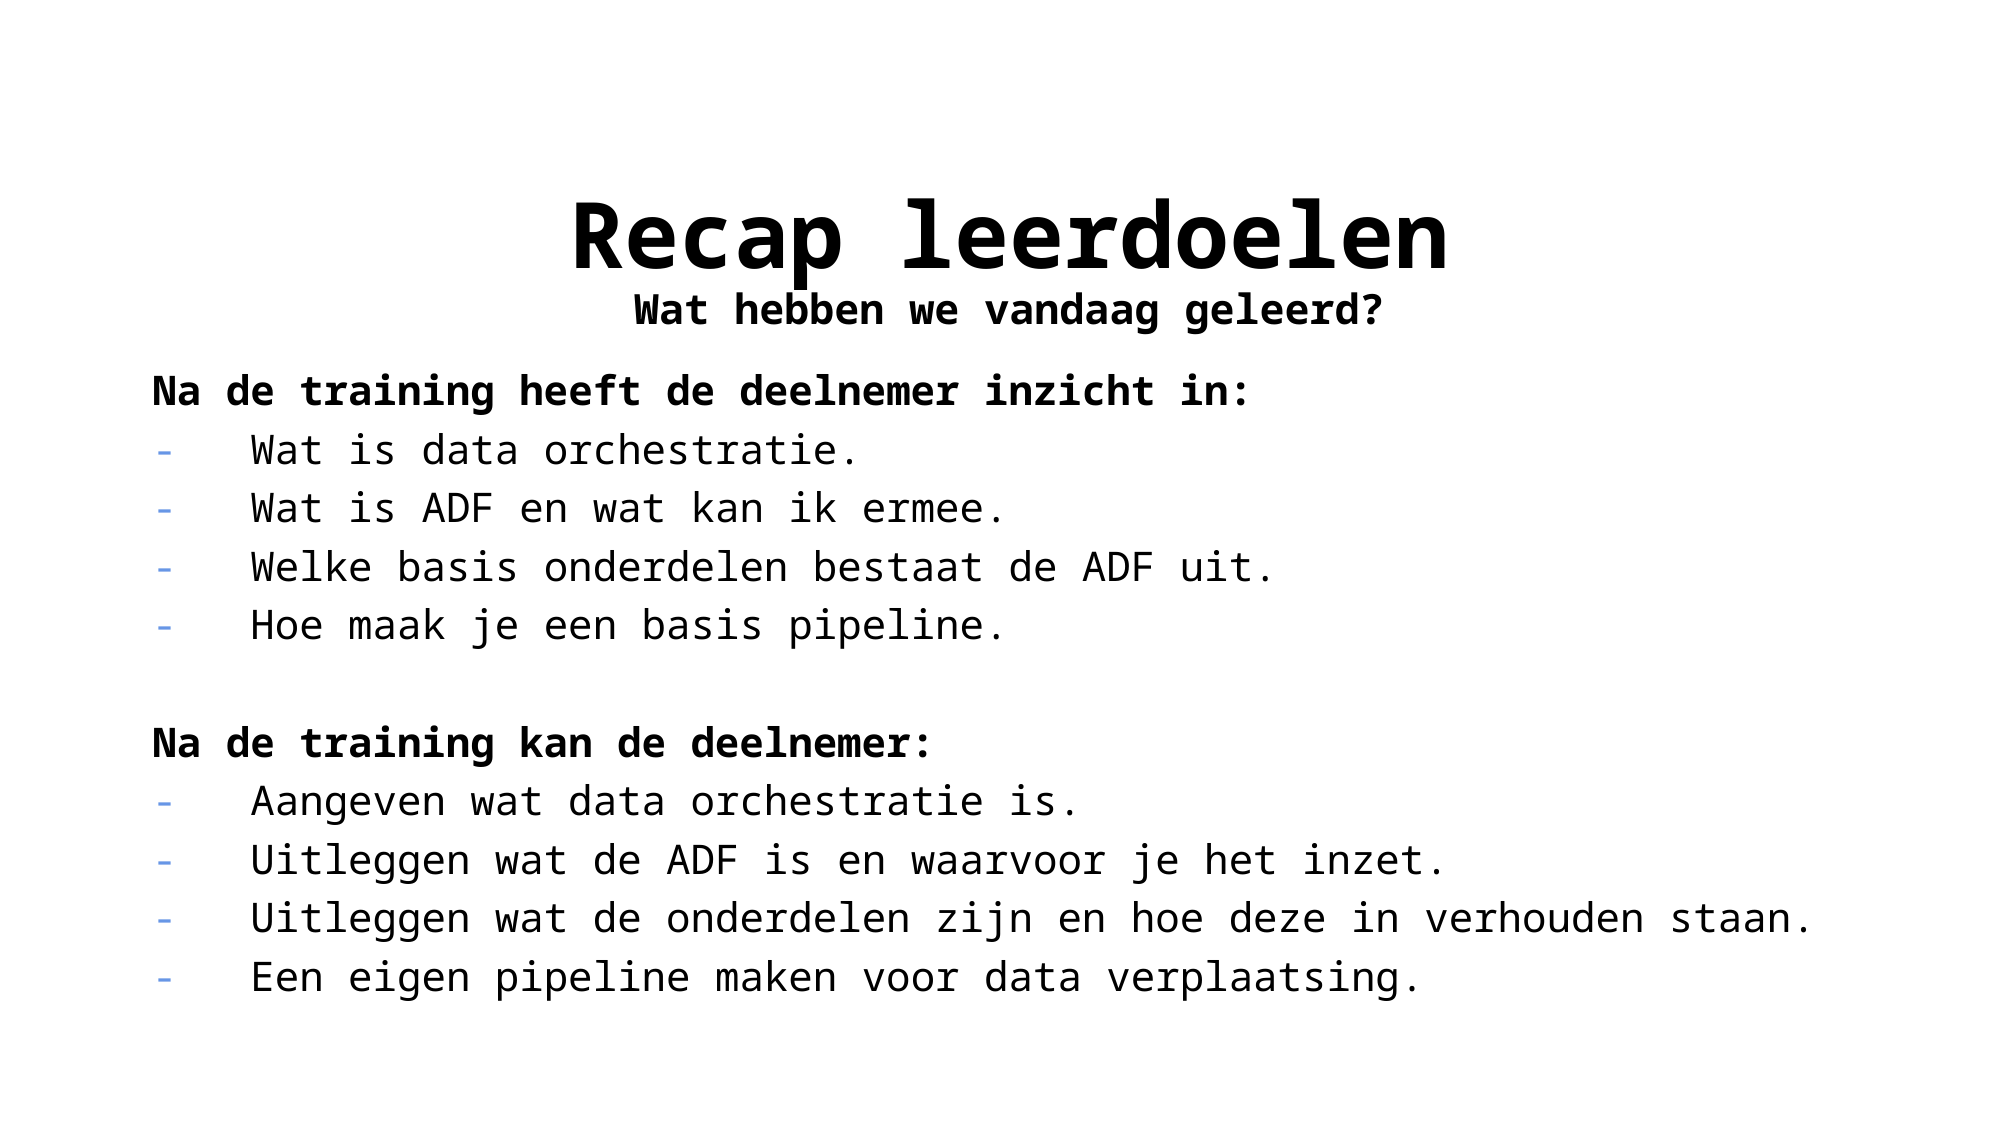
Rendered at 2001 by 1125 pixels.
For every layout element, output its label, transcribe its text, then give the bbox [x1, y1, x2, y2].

text_box Recap leerdoelen Wat hebben we vandaag geleerd? [146, 152, 1872, 299]
list Na de training heeft de deelnemer inzicht in: - Wat is data orchestratie. - Wat is ADF en wat kan ik ermee. - Welke basis onderdelen bestaat de ADF uit. - Hoe maak je een basis pipeline. Na de training kan de deelnemer: - Aangeven wat data orchestratie is. - Uitleggen wat de ADF is en waarvoor je het inzet. - Uitleggen wat de onderdelen zijn en hoe deze in verhouden staan. - Een eigen pipeline maken voor data verplaatsing. [137, 299, 1930, 1014]
